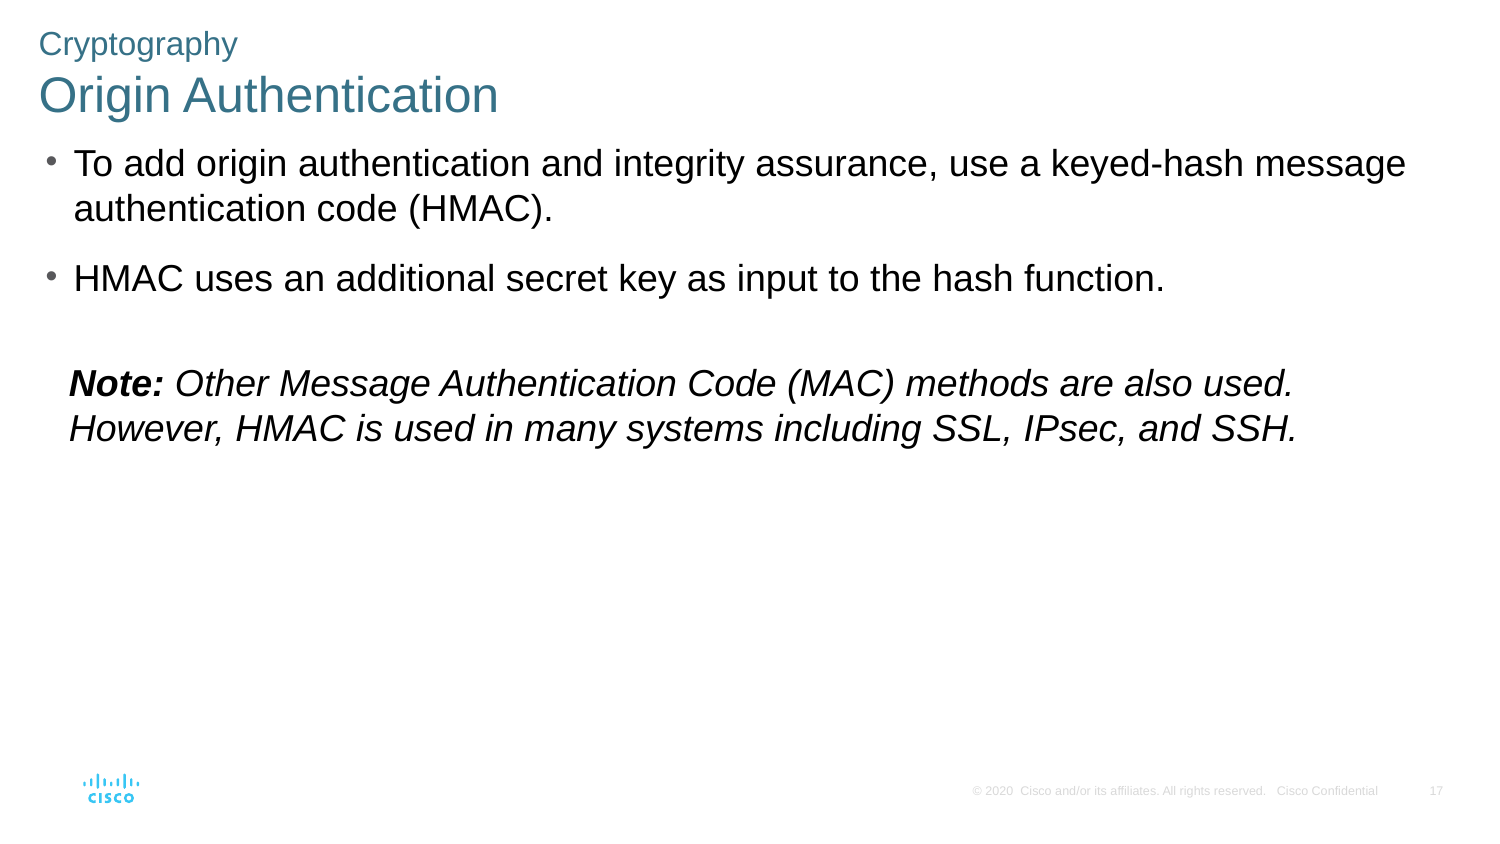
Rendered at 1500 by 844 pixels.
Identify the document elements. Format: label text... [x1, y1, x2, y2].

text_box Note: Other Message Authentication Code (MAC) methods are also used. However, HMAC is used in many systems including SSL, IPsec, and SSH. [54, 351, 1451, 457]
list To add origin authentication and integrity assurance, use a keyed-hash message authentication code (HMAC). HMAC uses an additional secret key as input to the hash function. [30, 131, 1451, 327]
text_box Cryptography Origin Authentication [23, 10, 1500, 135]
